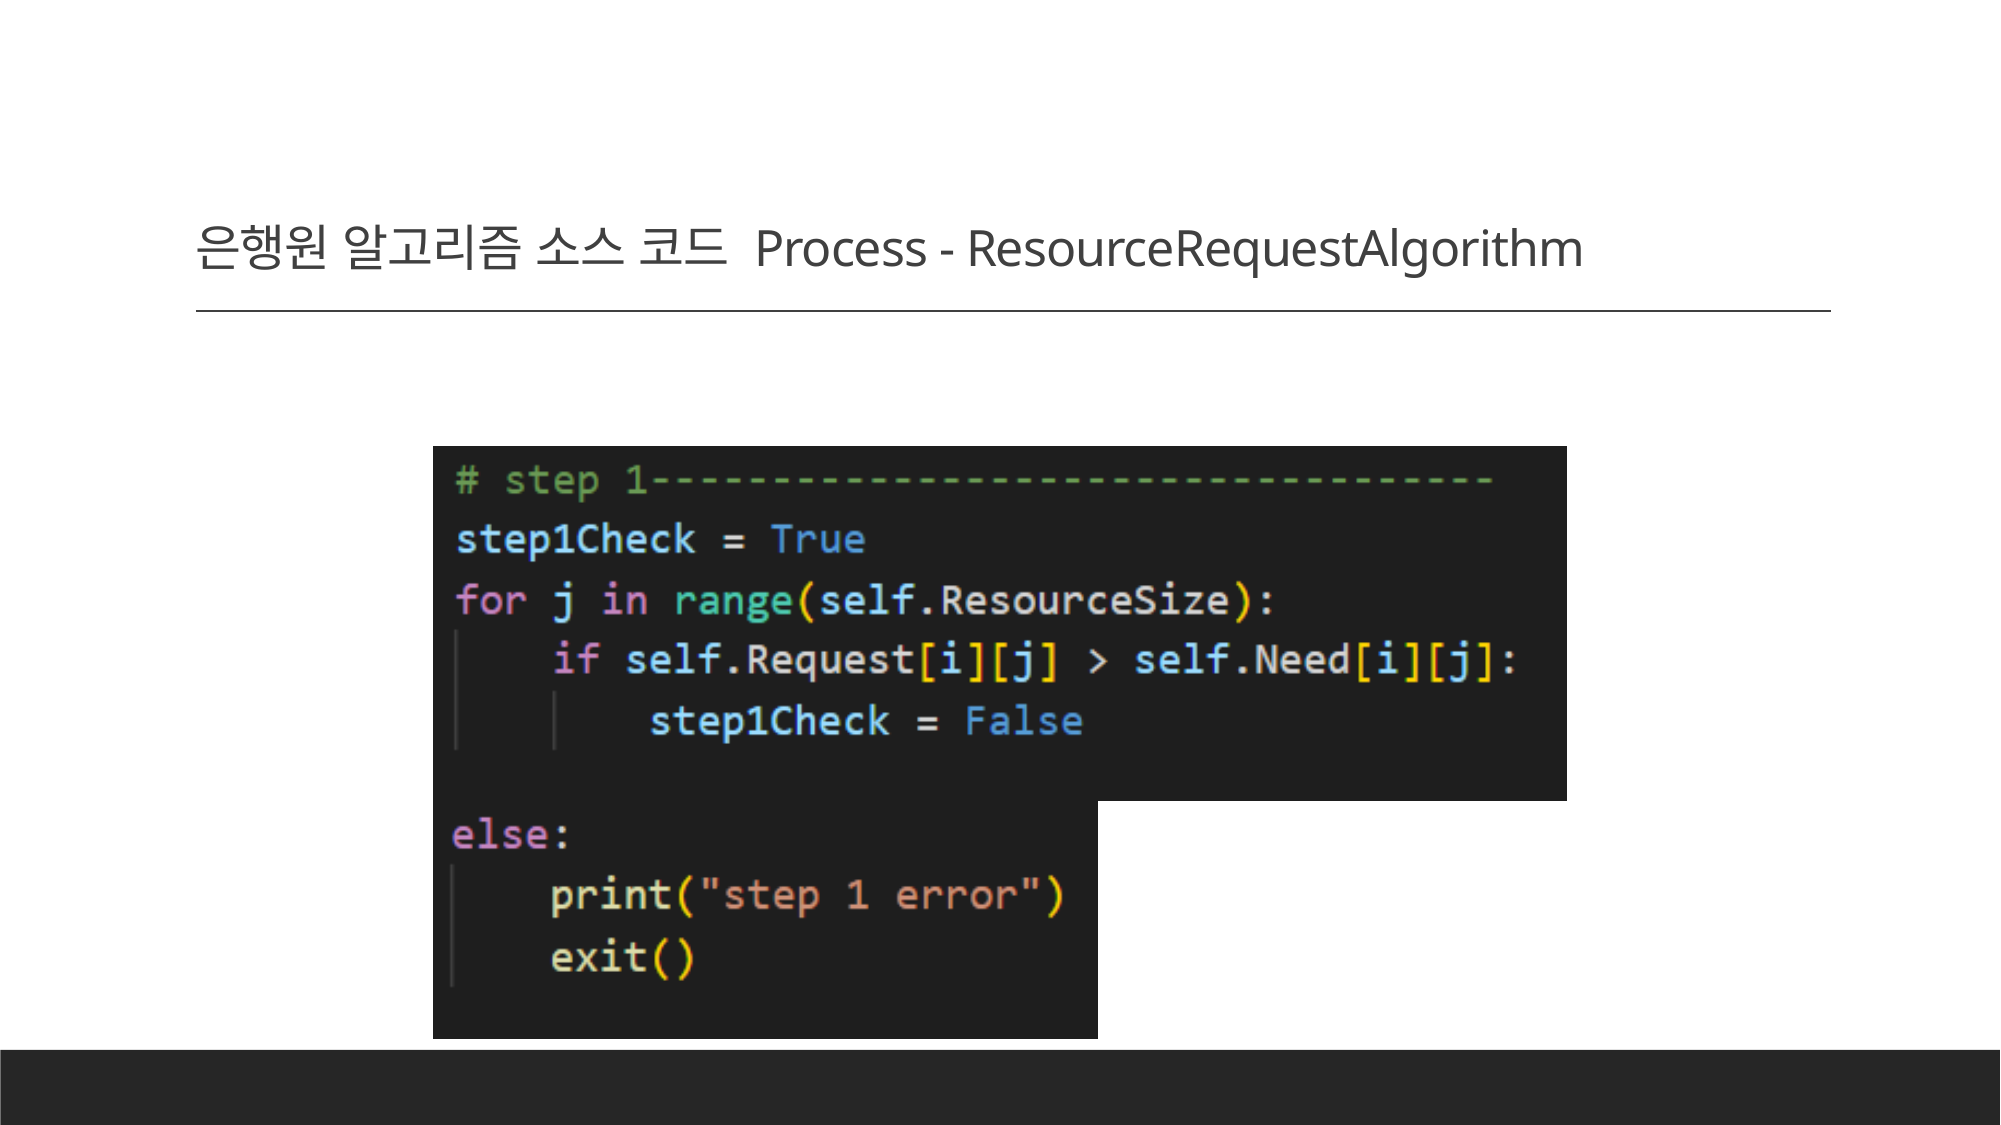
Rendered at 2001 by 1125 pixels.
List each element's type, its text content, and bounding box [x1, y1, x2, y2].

picture [432, 799, 1098, 1039]
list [432, 446, 1568, 802]
title 은행원 알고리즘 소스 코드 Process - ResourceRequestAlgorithm [180, 47, 1830, 285]
